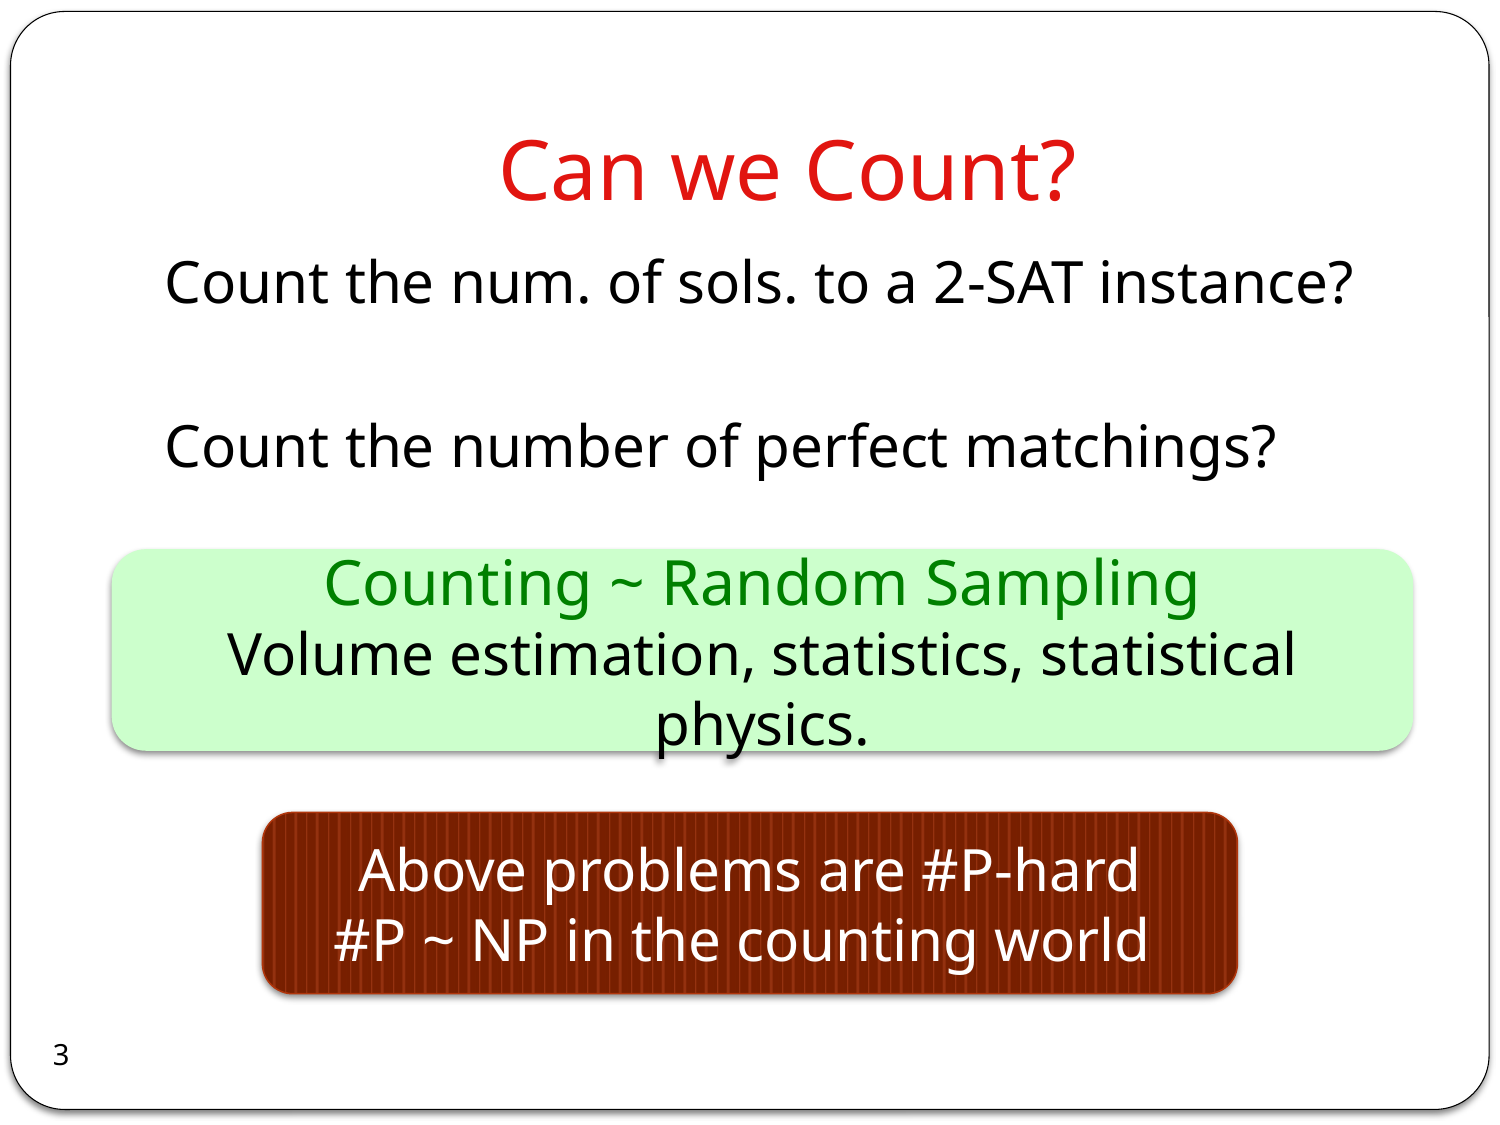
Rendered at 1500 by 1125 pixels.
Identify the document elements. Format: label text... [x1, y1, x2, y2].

list Count the num. of sols. to a 2-SAT instance? Count the number of perfect matchings? [150, 237, 1425, 988]
text_box Counting ~ Random Sampling Volume estimation, statistics, statistical physics. [111, 549, 1414, 751]
text_box Above problems are #P-hard #P ~ NP in the counting world [261, 811, 1239, 995]
slide_number 3 [23, 1018, 99, 1094]
title Can we Count? [150, 45, 1425, 233]
